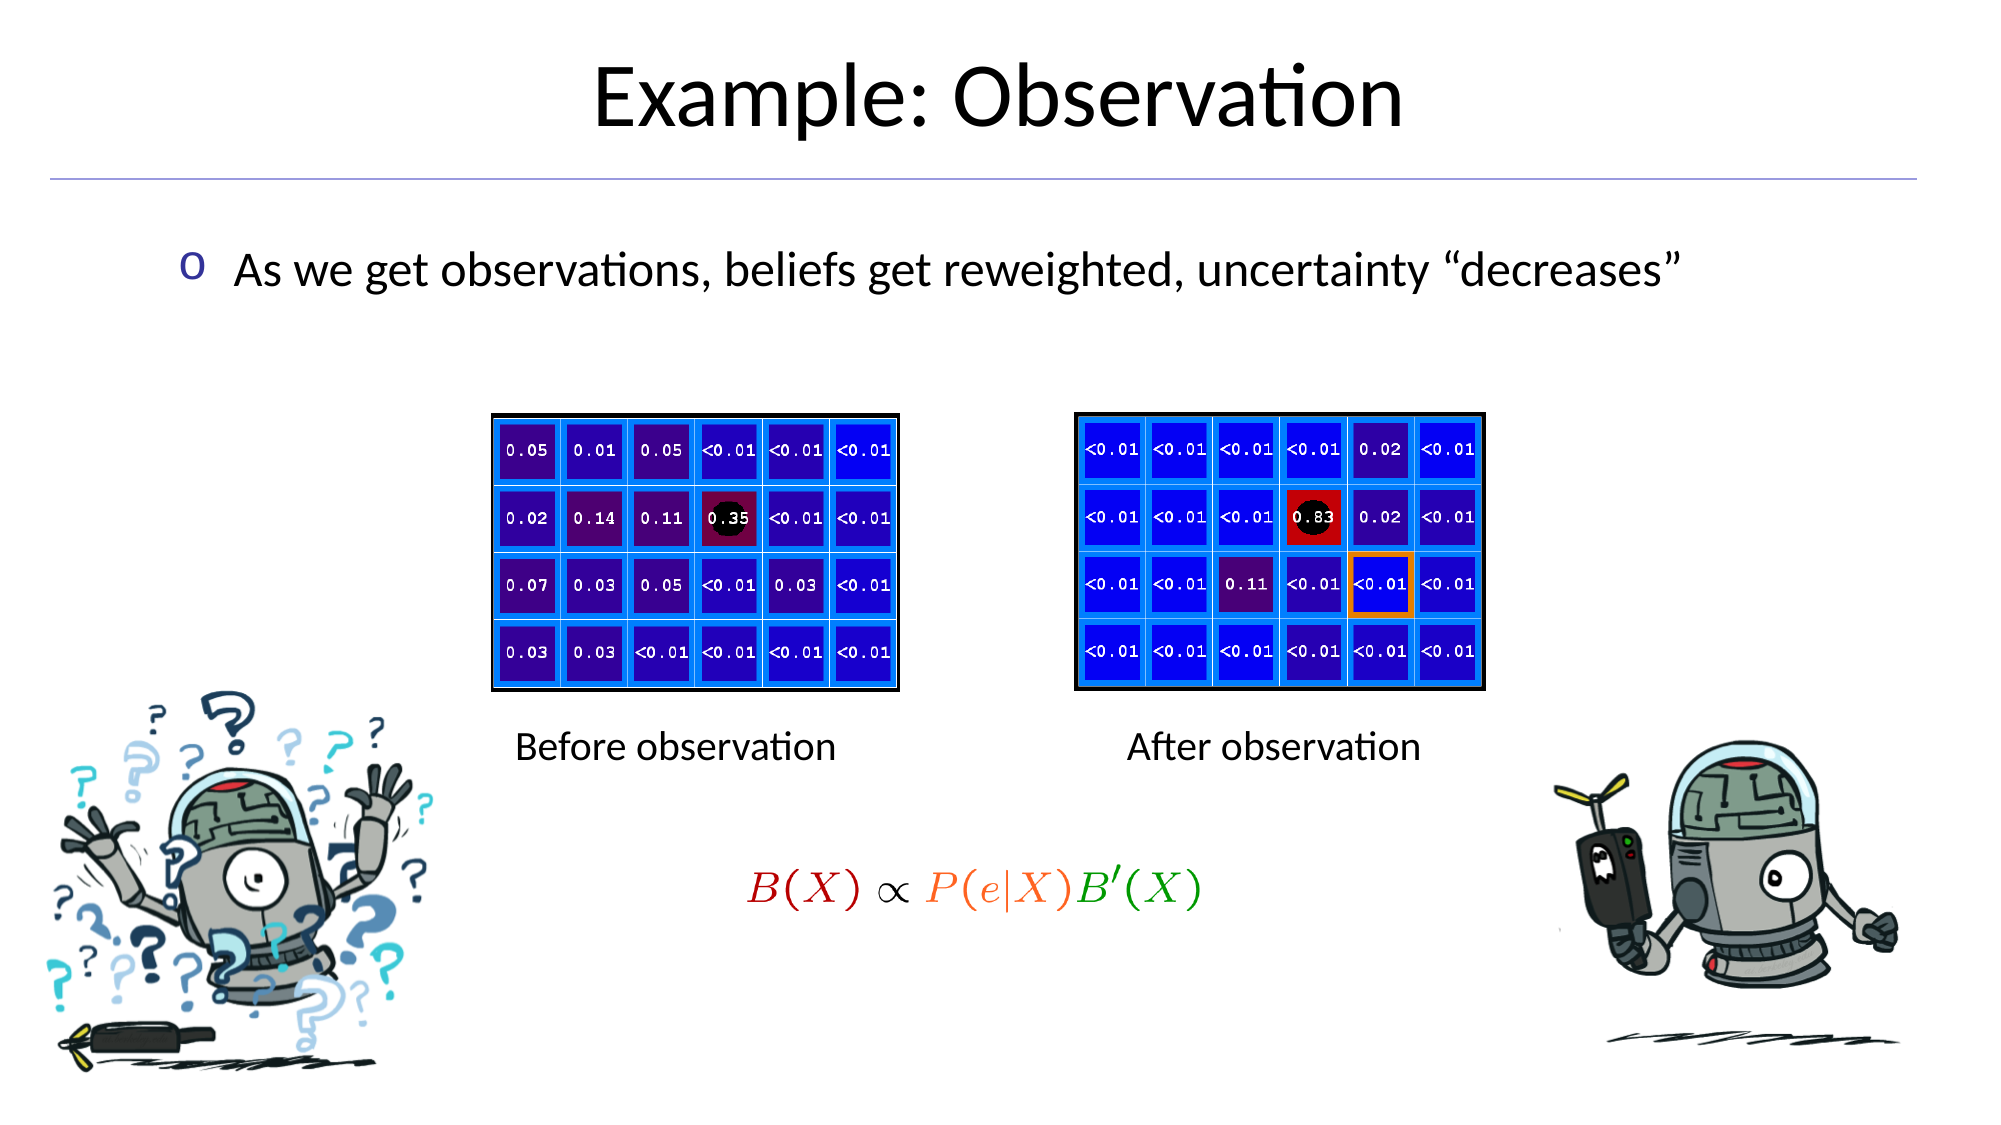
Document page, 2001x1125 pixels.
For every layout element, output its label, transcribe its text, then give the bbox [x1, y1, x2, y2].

title Example: Observation [0, 0, 2000, 184]
picture [746, 862, 1201, 915]
picture [24, 674, 446, 1090]
text_box Before observation [499, 711, 913, 777]
text_box After observation [1111, 711, 1525, 777]
picture [1074, 412, 1487, 691]
list As we get observations, beliefs get reweighted, uncertainty “decreases” [162, 229, 1934, 1005]
picture [1537, 665, 1938, 1080]
picture [490, 412, 901, 692]
